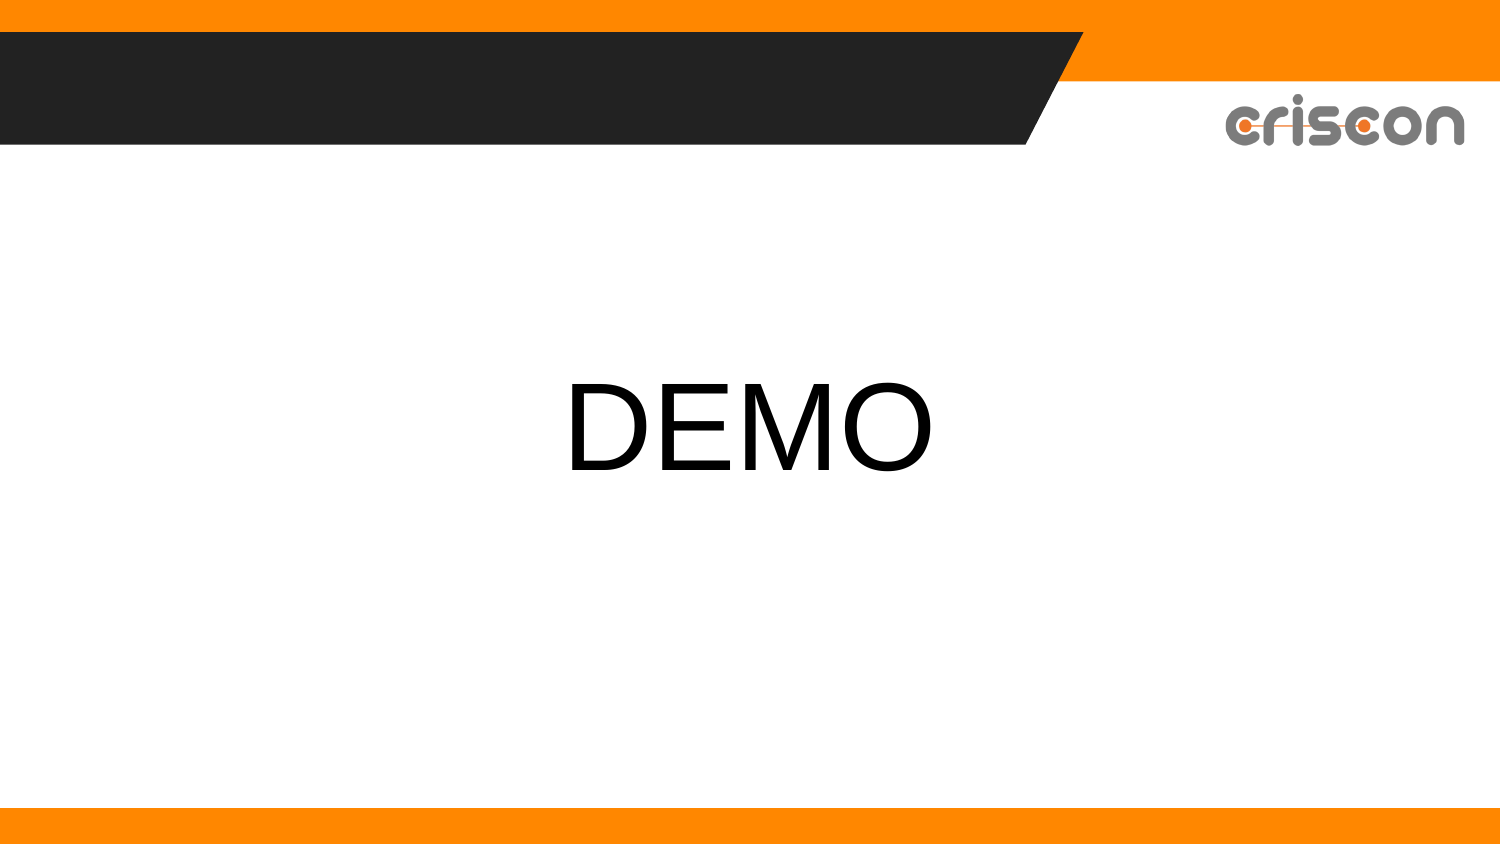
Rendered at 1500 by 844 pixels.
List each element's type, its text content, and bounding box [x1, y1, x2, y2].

text_box DEMO [547, 338, 953, 504]
picture [1190, 87, 1500, 154]
